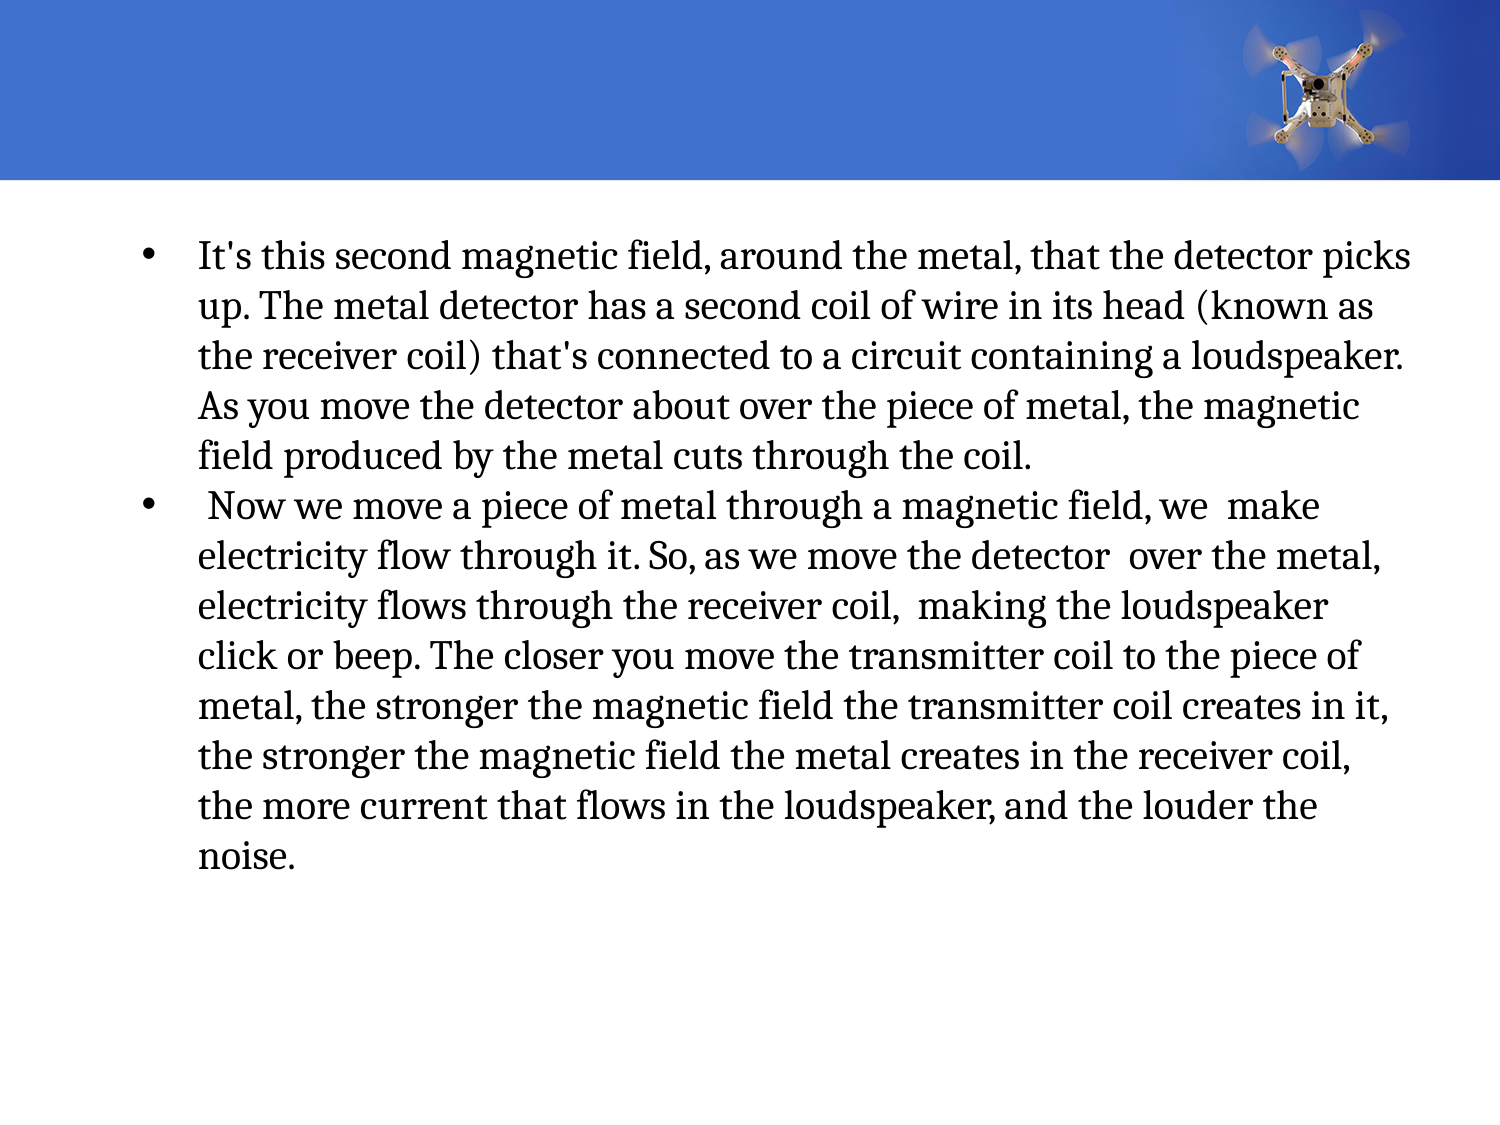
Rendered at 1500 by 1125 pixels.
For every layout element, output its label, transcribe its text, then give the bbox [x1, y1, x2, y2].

list It's this second magnetic field, around the metal, that the detector picks up. The metal detector has a second coil of wire in its head (known as the receiver coil) that's connected to a circuit containing a loudspeaker. As you move the detector about over the piece of metal, the magnetic field produced by the metal cuts through the coil. Now we move a piece of metal through a magnetic field, we make electricity flow through it. So, as we move the detector over the metal, electricity flows through the receiver coil, making the loudspeaker click or beep. The closer you move the transmitter coil to the piece of metal, the stronger the magnetic field the transmitter coil creates in it, the stronger the magnetic field the metal creates in the receiver coil, the more current that flows in the loudspeaker, and the louder the noise. [76, 220, 1427, 965]
picture [0, 0, 1500, 1125]
